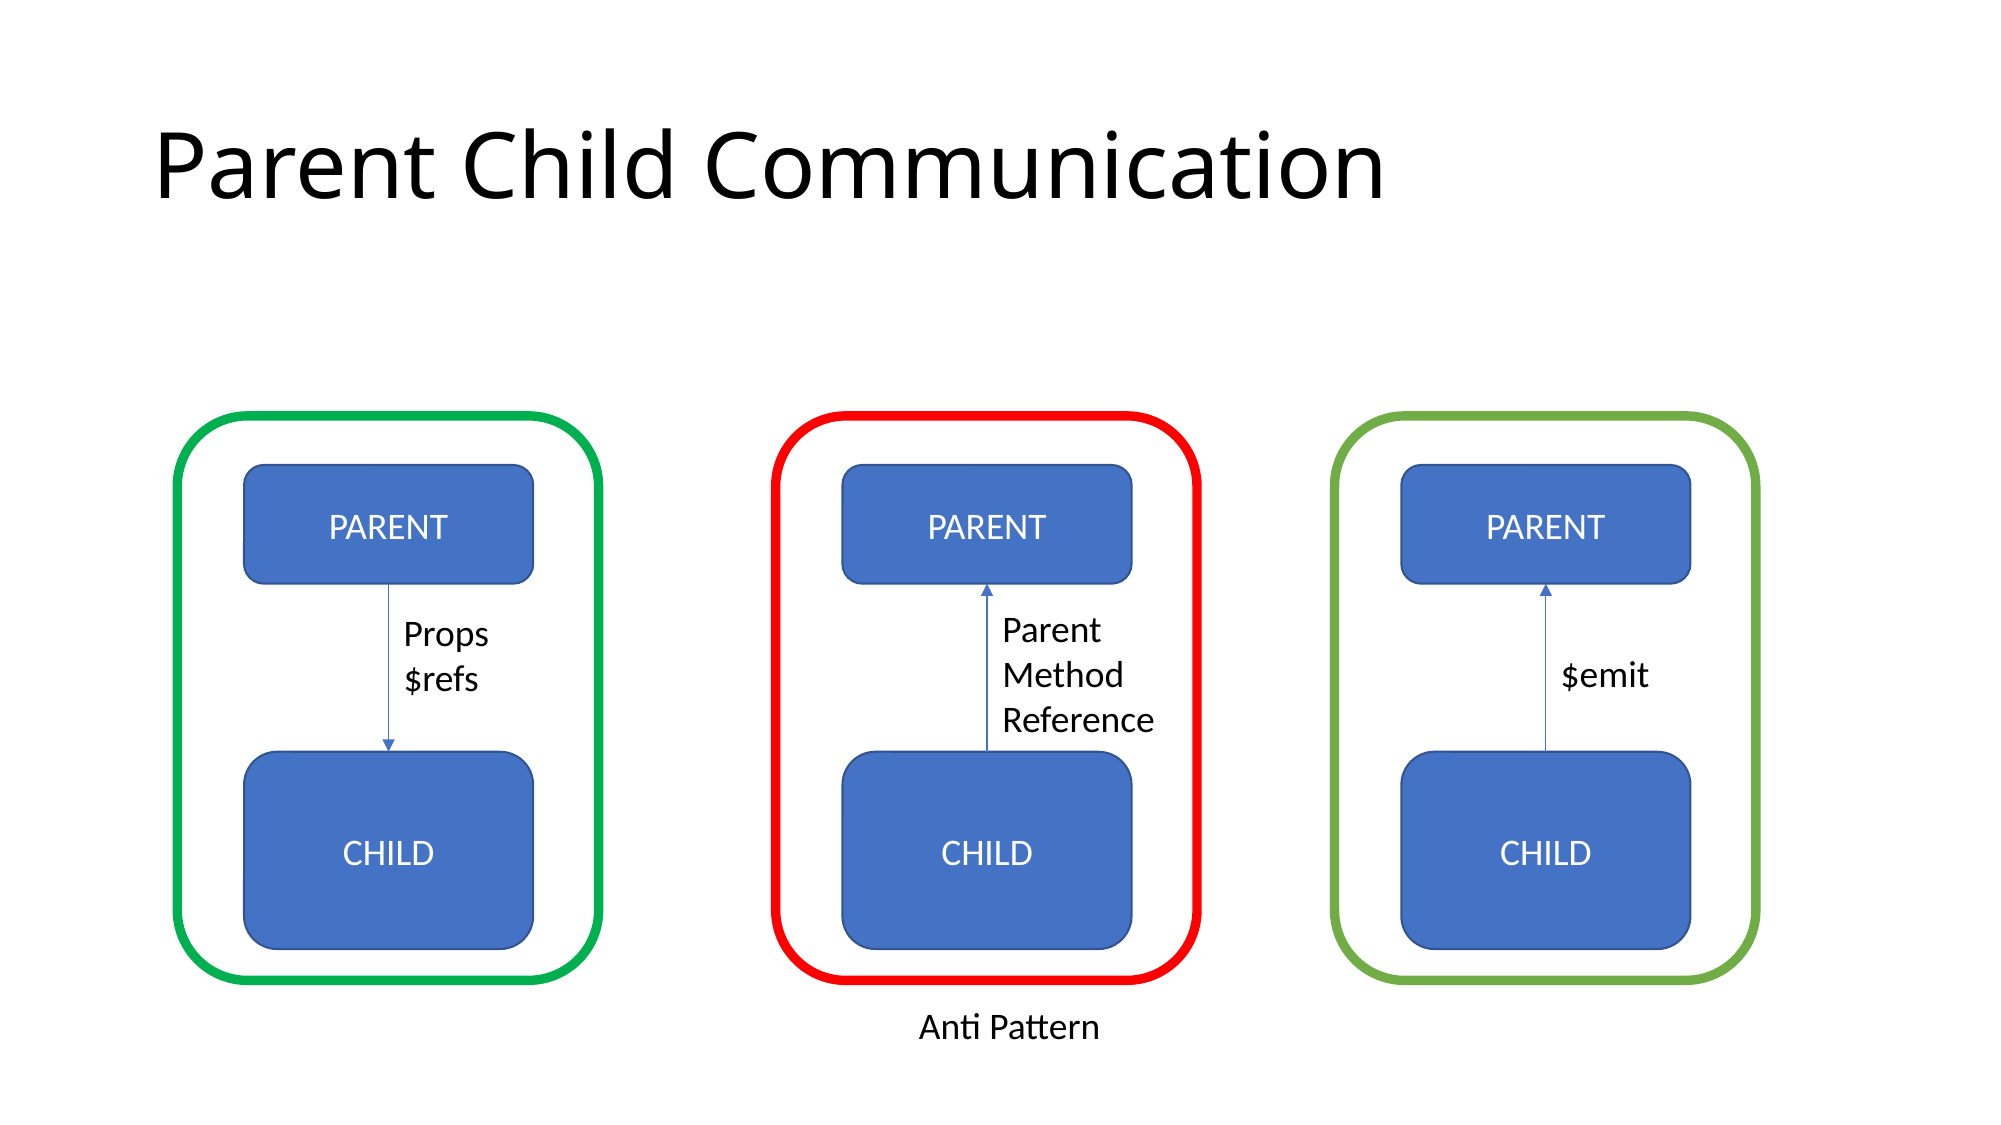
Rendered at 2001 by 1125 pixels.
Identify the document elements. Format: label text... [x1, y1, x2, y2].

text_box Anti Pattern [904, 994, 1116, 1055]
text_box [1333, 414, 1757, 982]
text_box $emit [1546, 642, 1665, 703]
text_box CHILD [242, 750, 535, 951]
title Parent Child Communication [137, 59, 1863, 278]
text_box CHILD [841, 750, 1133, 951]
text_box PARENT [841, 463, 1133, 585]
text_box PARENT [242, 463, 535, 585]
text_box [774, 414, 1199, 982]
text_box [176, 414, 600, 982]
text_box Props $refs [389, 601, 505, 707]
text_box CHILD [1400, 750, 1692, 951]
text_box Parent Method Reference [988, 597, 1170, 748]
text_box PARENT [1400, 463, 1692, 585]
